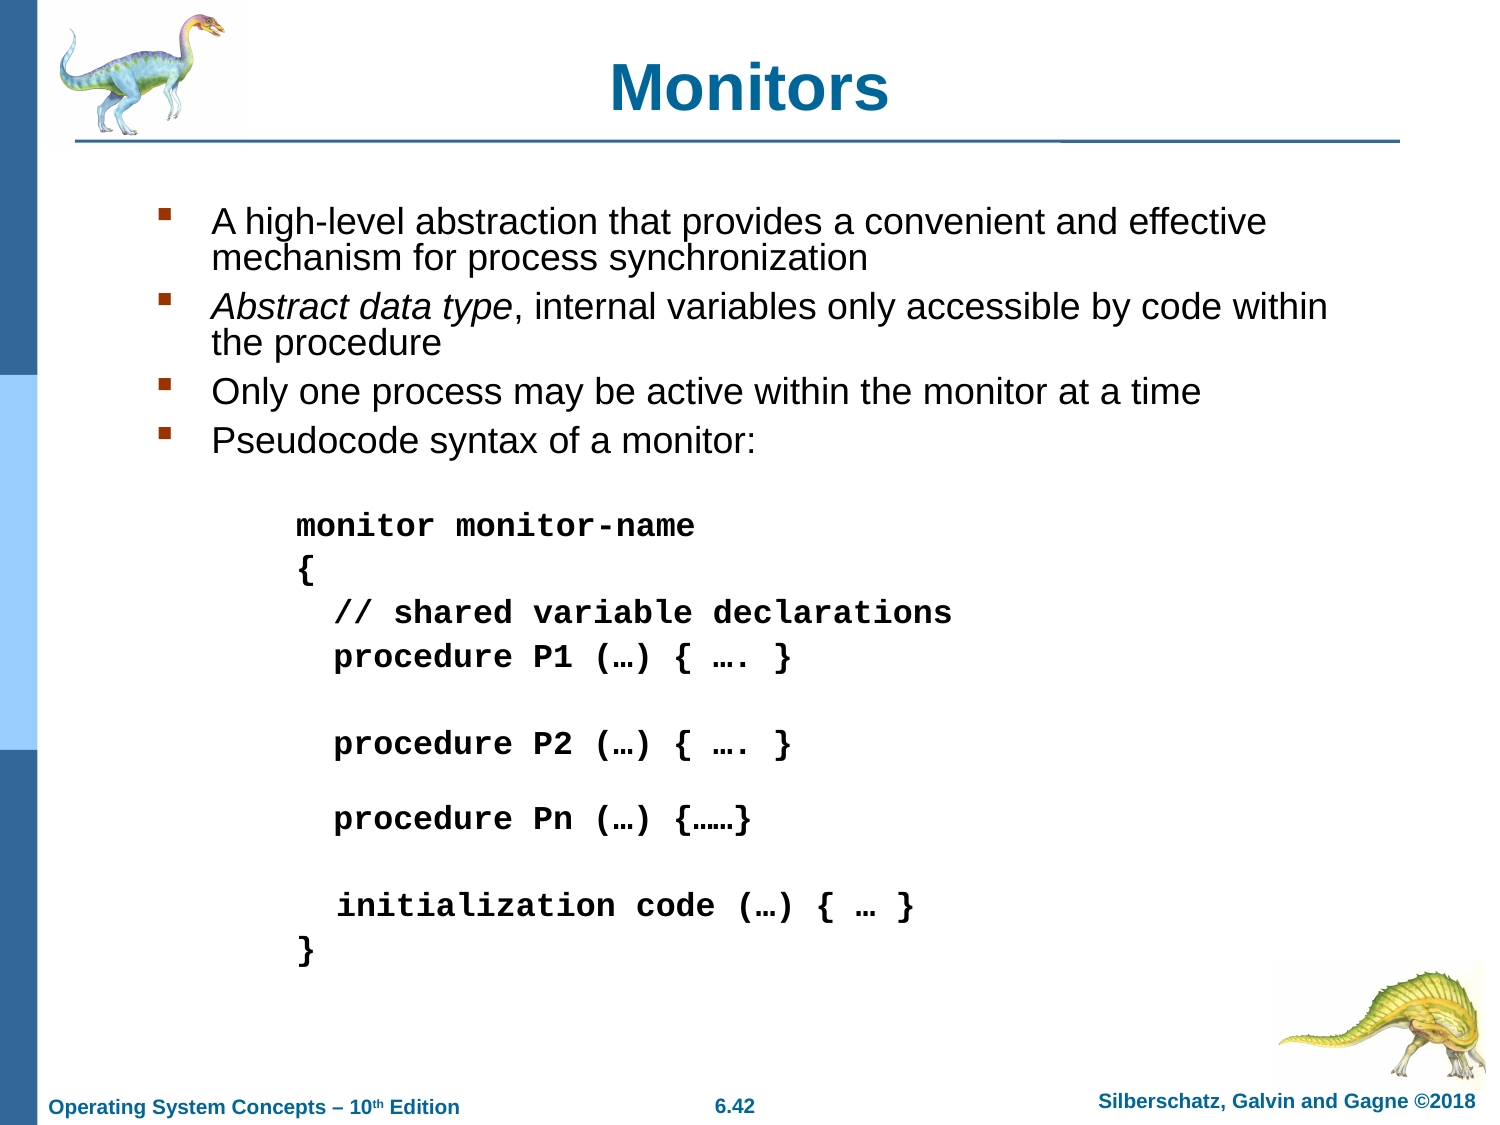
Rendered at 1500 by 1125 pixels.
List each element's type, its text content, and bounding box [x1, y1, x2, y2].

picture [1275, 959, 1486, 1090]
title Monitors [75, 36, 1425, 132]
list A high-level abstraction that provides a convenient and effective mechanism for process synchronization Abstract data type, internal variables only accessible by code within the procedure Only one process may be active within the monitor at a time Pseudocode syntax of a monitor: monitor monitor-name { // shared variable declarations procedure P1 (…) { …. } procedure P2 (…) { …. } procedure Pn (…) {……} initialization code (…) { … } } [140, 198, 1402, 996]
picture [46, 0, 243, 149]
